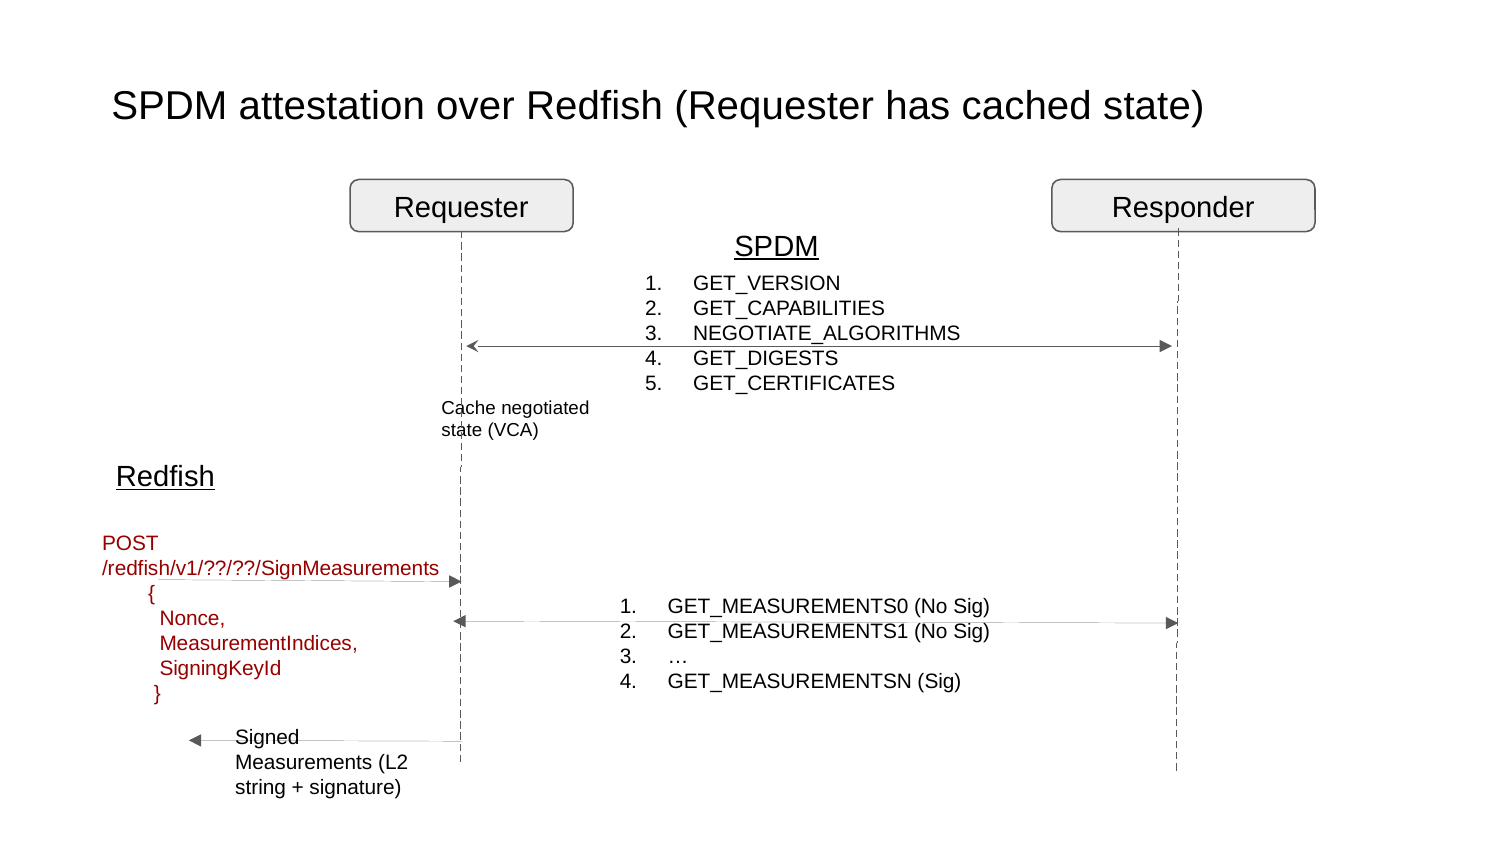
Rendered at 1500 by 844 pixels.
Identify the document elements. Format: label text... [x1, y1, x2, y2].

text_box [188, 734, 220, 747]
text_box Cache negotiated state (VCA) [426, 380, 613, 456]
text_box [498, 616, 1179, 630]
text_box [466, 339, 479, 353]
text_box GET_MEASUREMENTS0 (No Sig) GET_MEASUREMENTS1 (No Sig) … GET_MEASUREMENTSN (Sig) [577, 552, 1035, 622]
text_box GET_MEASUREMENTS0 (No Sig) GET_MEASUREMENTS1 (No Sig) … GET_MEASUREMENTSN (Sig) [577, 622, 1035, 708]
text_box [349, 174, 574, 237]
text_box [158, 575, 462, 588]
text_box SPDM attestation over Redfish (Requester has cached state) [96, 73, 1394, 148]
text_box GET_VERSION GET_CAPABILITIES NEGOTIATE_ALGORITHMS GET_DIGESTS GET_CERTIFICATES [603, 347, 1067, 410]
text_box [1051, 174, 1316, 237]
text_box SPDM [719, 212, 893, 277]
text_box [478, 339, 1172, 353]
text_box Redfish [100, 442, 275, 508]
text_box POST /redfish/v1/??/??/SignMeasurements { Nonce, MeasurementIndices, SigningKeyId } [87, 514, 498, 745]
text_box Signed Measurements (L2 string + signature) [220, 708, 430, 814]
text_box GET_VERSION GET_CAPABILITIES NEGOTIATE_ALGORITHMS GET_DIGESTS GET_CERTIFICATES [603, 254, 1067, 346]
